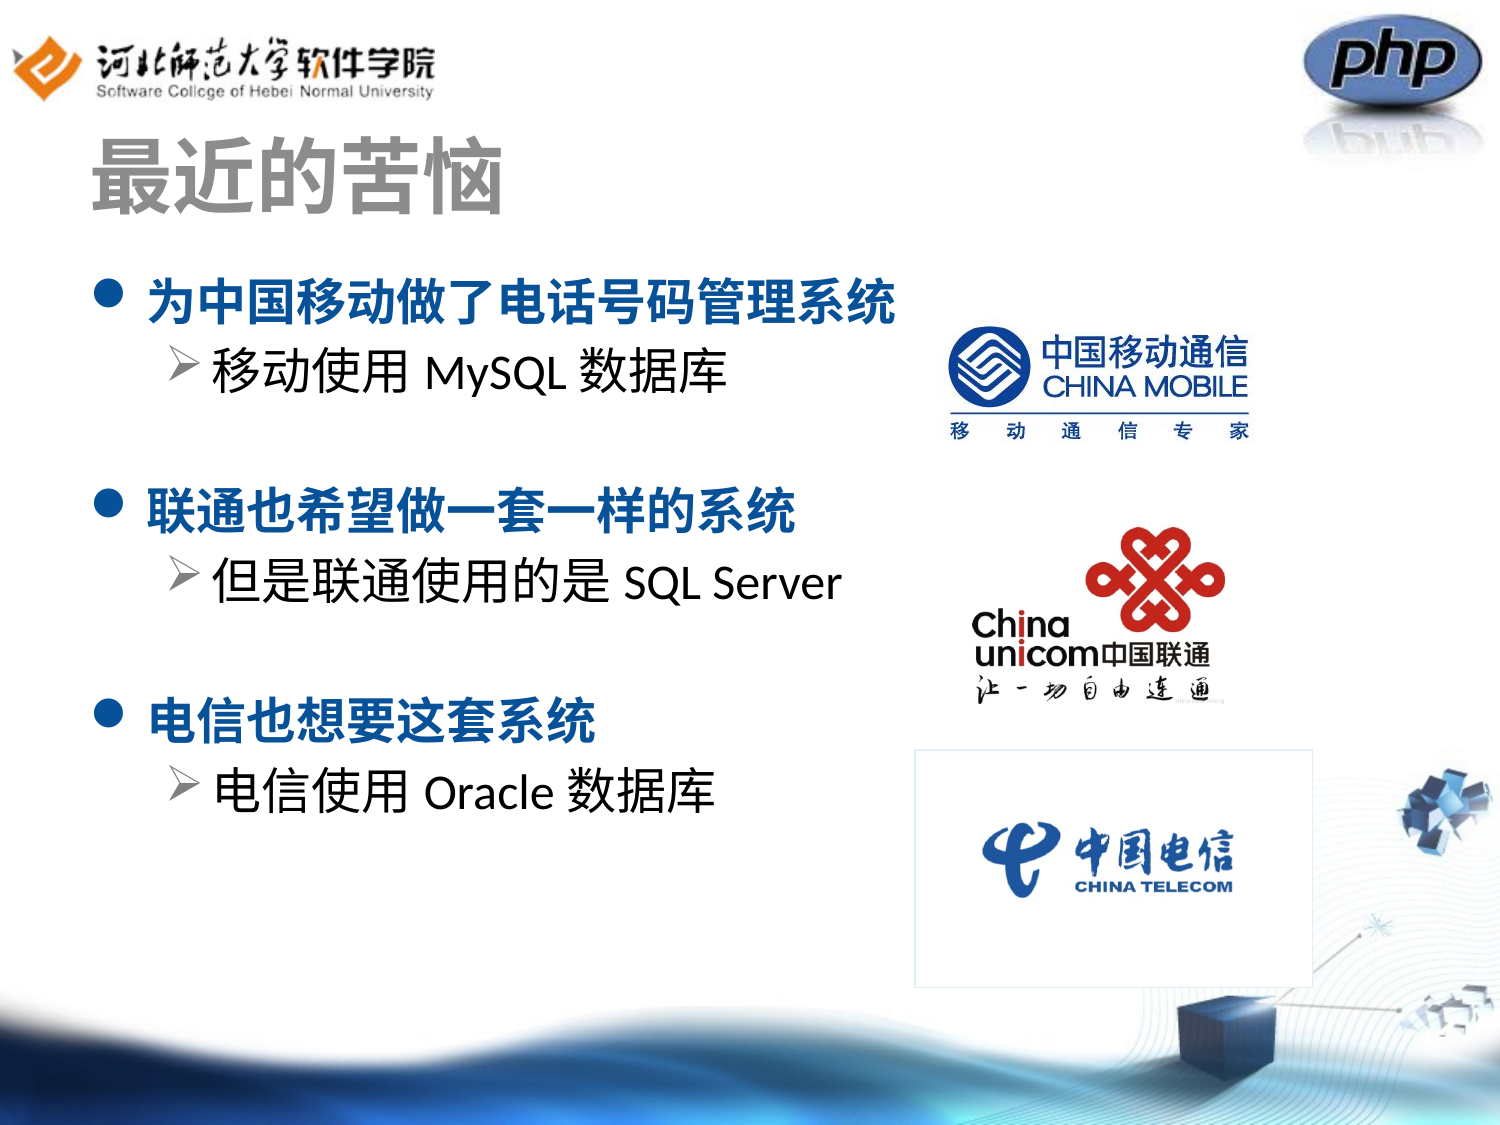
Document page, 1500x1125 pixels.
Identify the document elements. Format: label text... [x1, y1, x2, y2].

list 为中国移动做了电话号码管理系统 移动使用MySQL数据库 联通也希望做一套一样的系统 但是联通使用的是SQL Server 电信也想要这套系统 电信使用Oracle数据库 [75, 262, 1425, 1005]
picture [0, 0, 1500, 1125]
title 最近的苦恼 [75, 117, 1425, 233]
